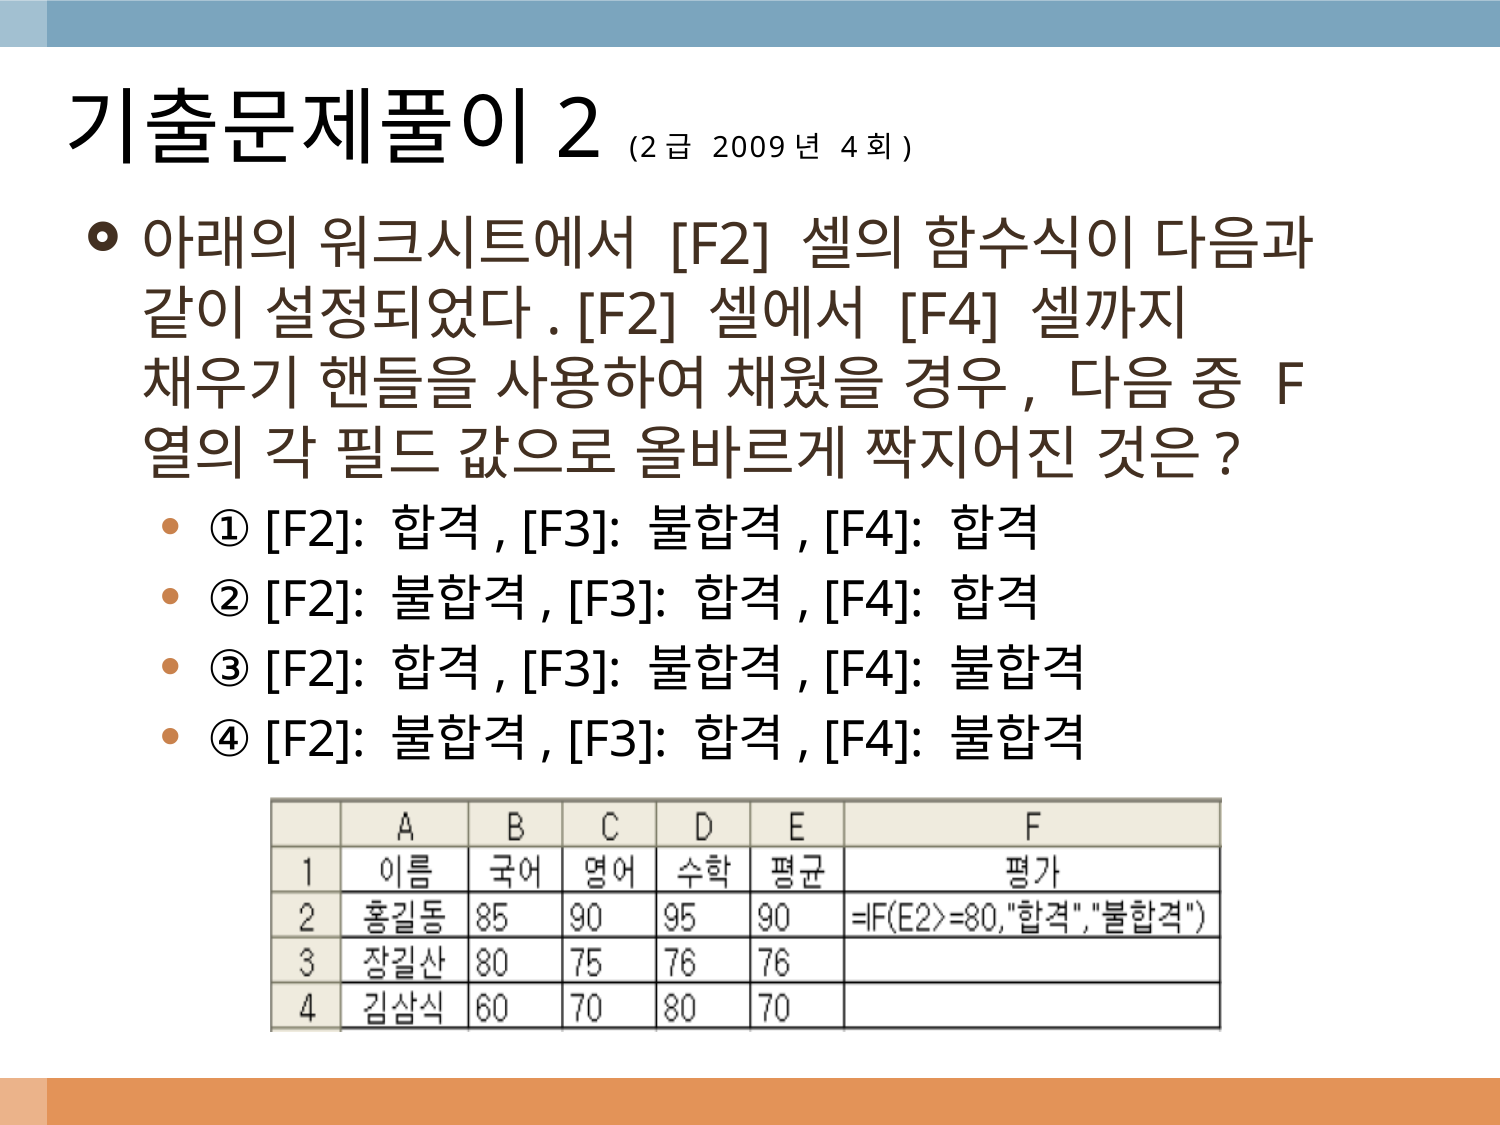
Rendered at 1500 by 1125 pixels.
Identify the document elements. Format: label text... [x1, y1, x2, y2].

title 기출문제풀이2 (2급 2009년 4회) [49, 75, 1454, 202]
picture [269, 796, 1222, 1032]
text_box [0, 0, 1500, 75]
list 아래의 워크시트에서 [F2] 셀의 함수식이 다음과 같이 설정되었다. [F2] 셀에서 [F4] 셀까지 채우기 핸들을 사용하여 채웠을 경우, 다음 중 F열의 각 필드 값으로 올바르게 짝지어진 것은? ① [F2]: 합격, [F3]: 불합격, [F4]: 합격 ② [F2]: 불합격, [F3]: 합격, [F4]: 합격 ③ [F2]: 합격, [F3]: 불합격, [F4]: 불합격 ④ [F2]: 불합격, [F3]: 합격, [F4]: 불합격 [70, 202, 1379, 793]
